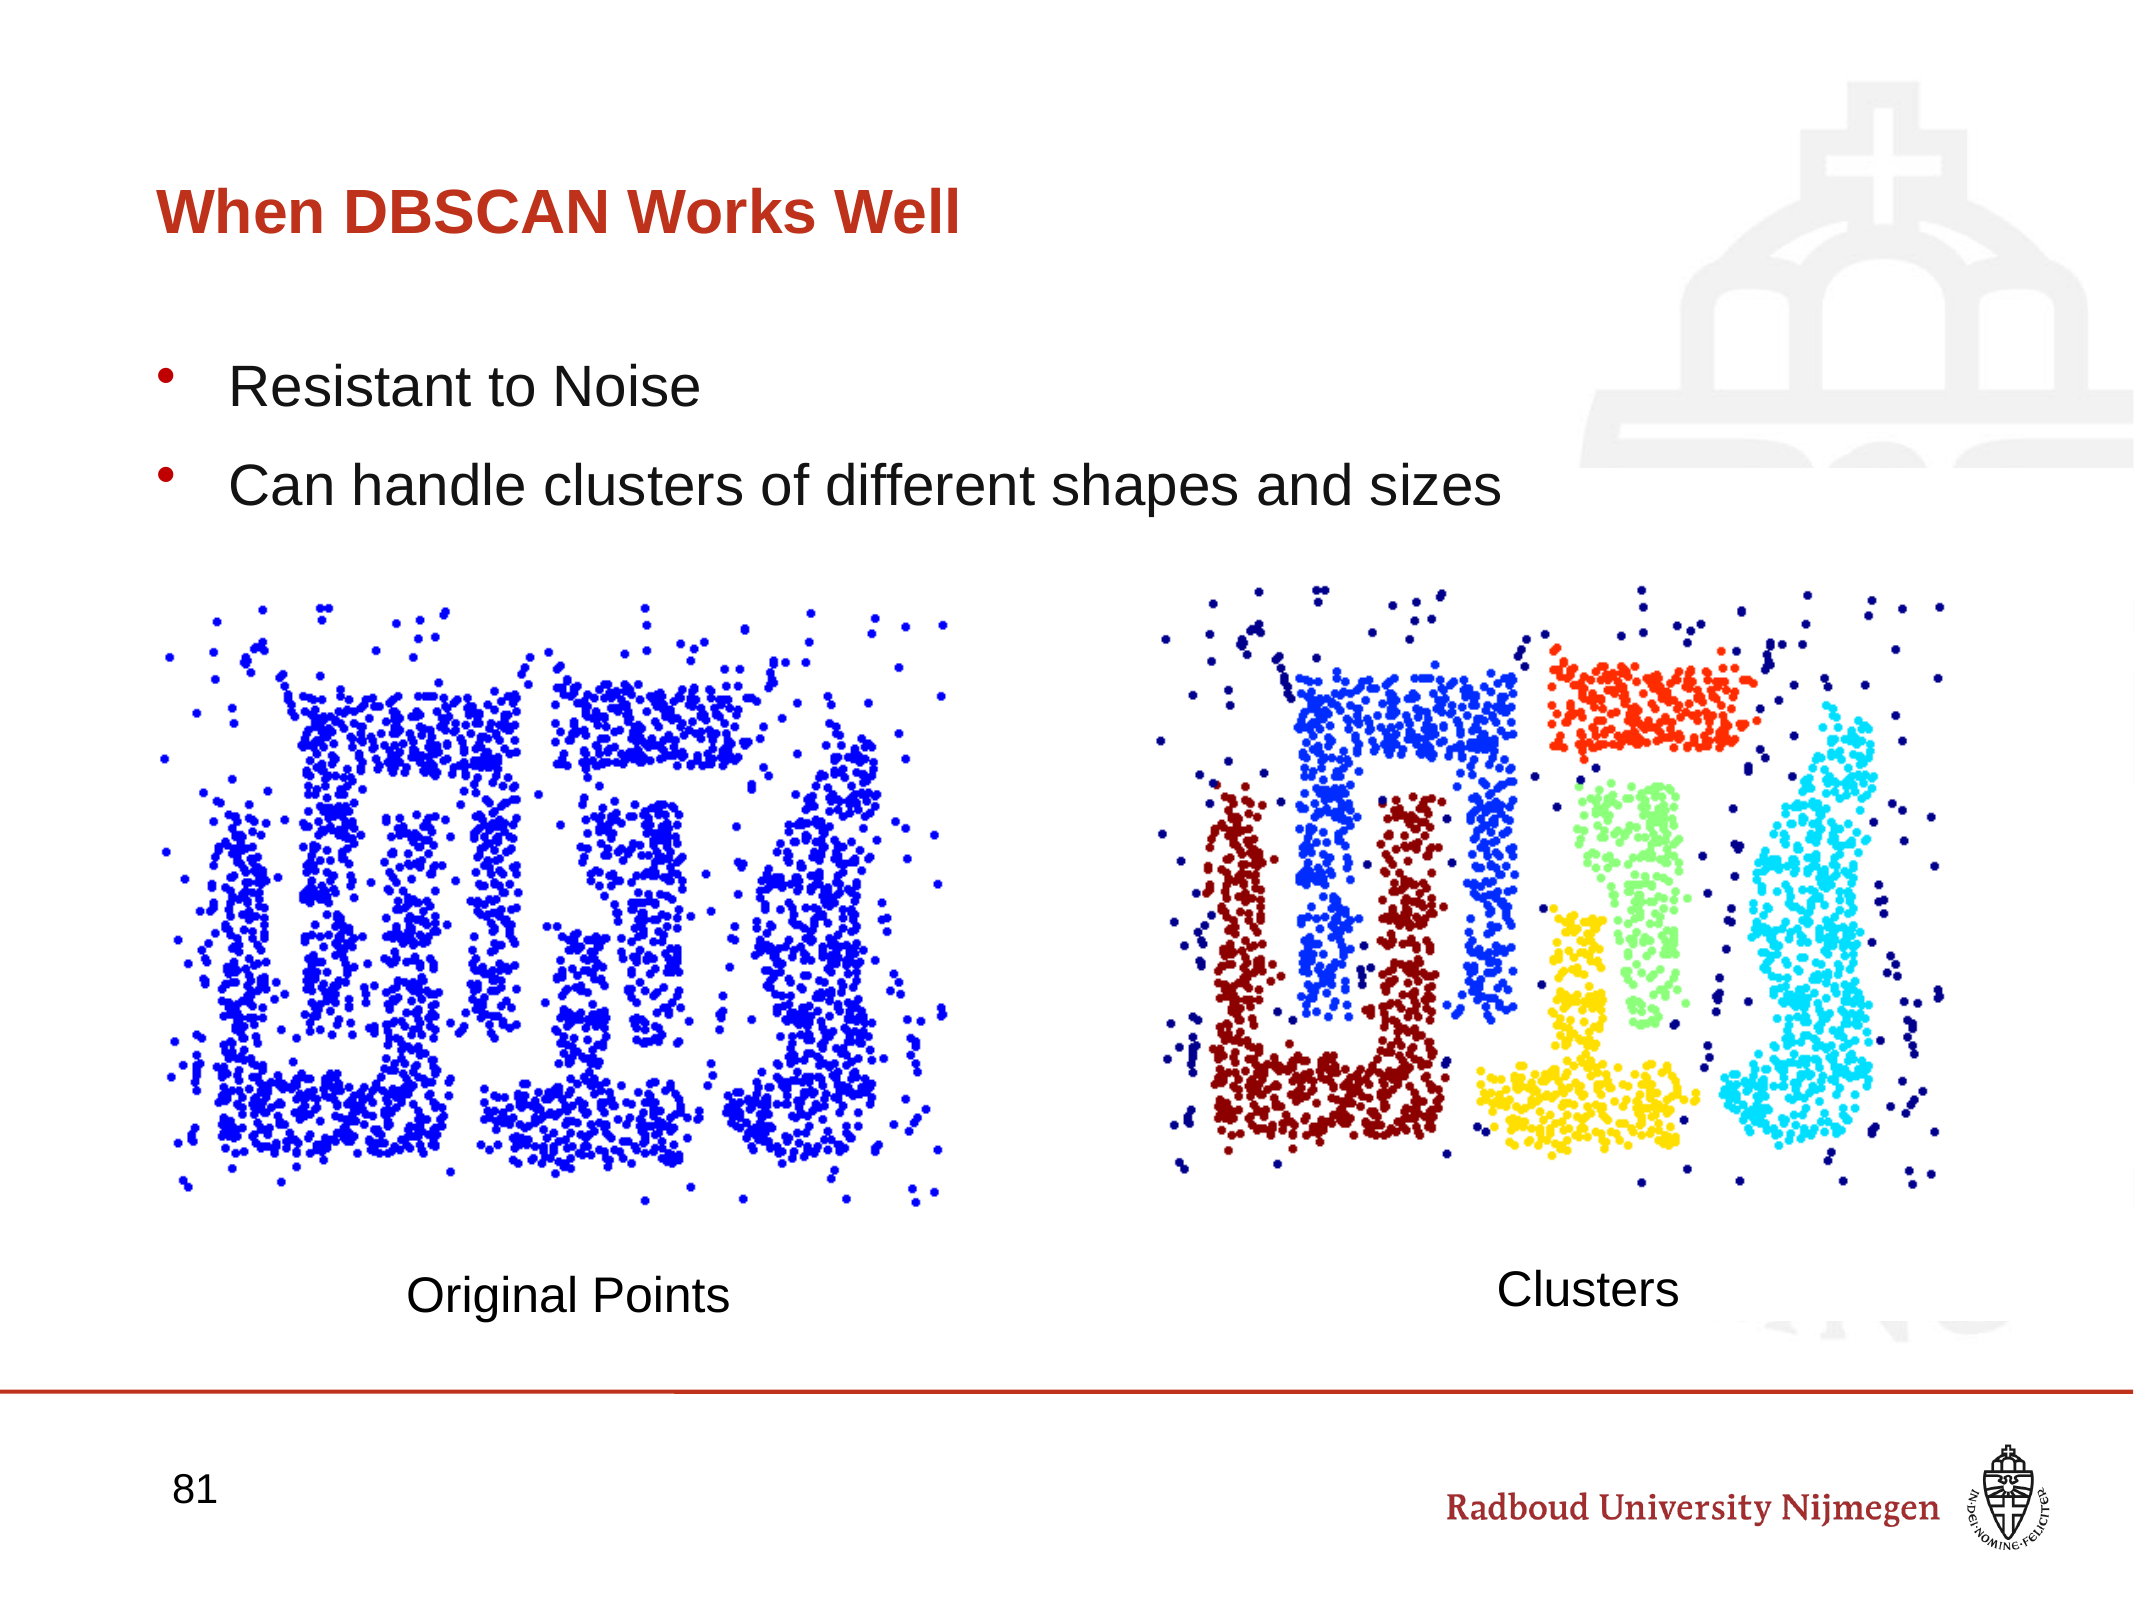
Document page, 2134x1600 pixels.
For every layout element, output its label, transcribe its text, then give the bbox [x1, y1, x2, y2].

picture [0, 1394, 2134, 1600]
slide_number 81 [157, 1444, 655, 1530]
title When DBSCAN Works Well [147, 162, 1961, 336]
list Resistant to Noise Can handle clusters of different shapes and sizes [147, 339, 1961, 484]
picture [0, 0, 2134, 1389]
